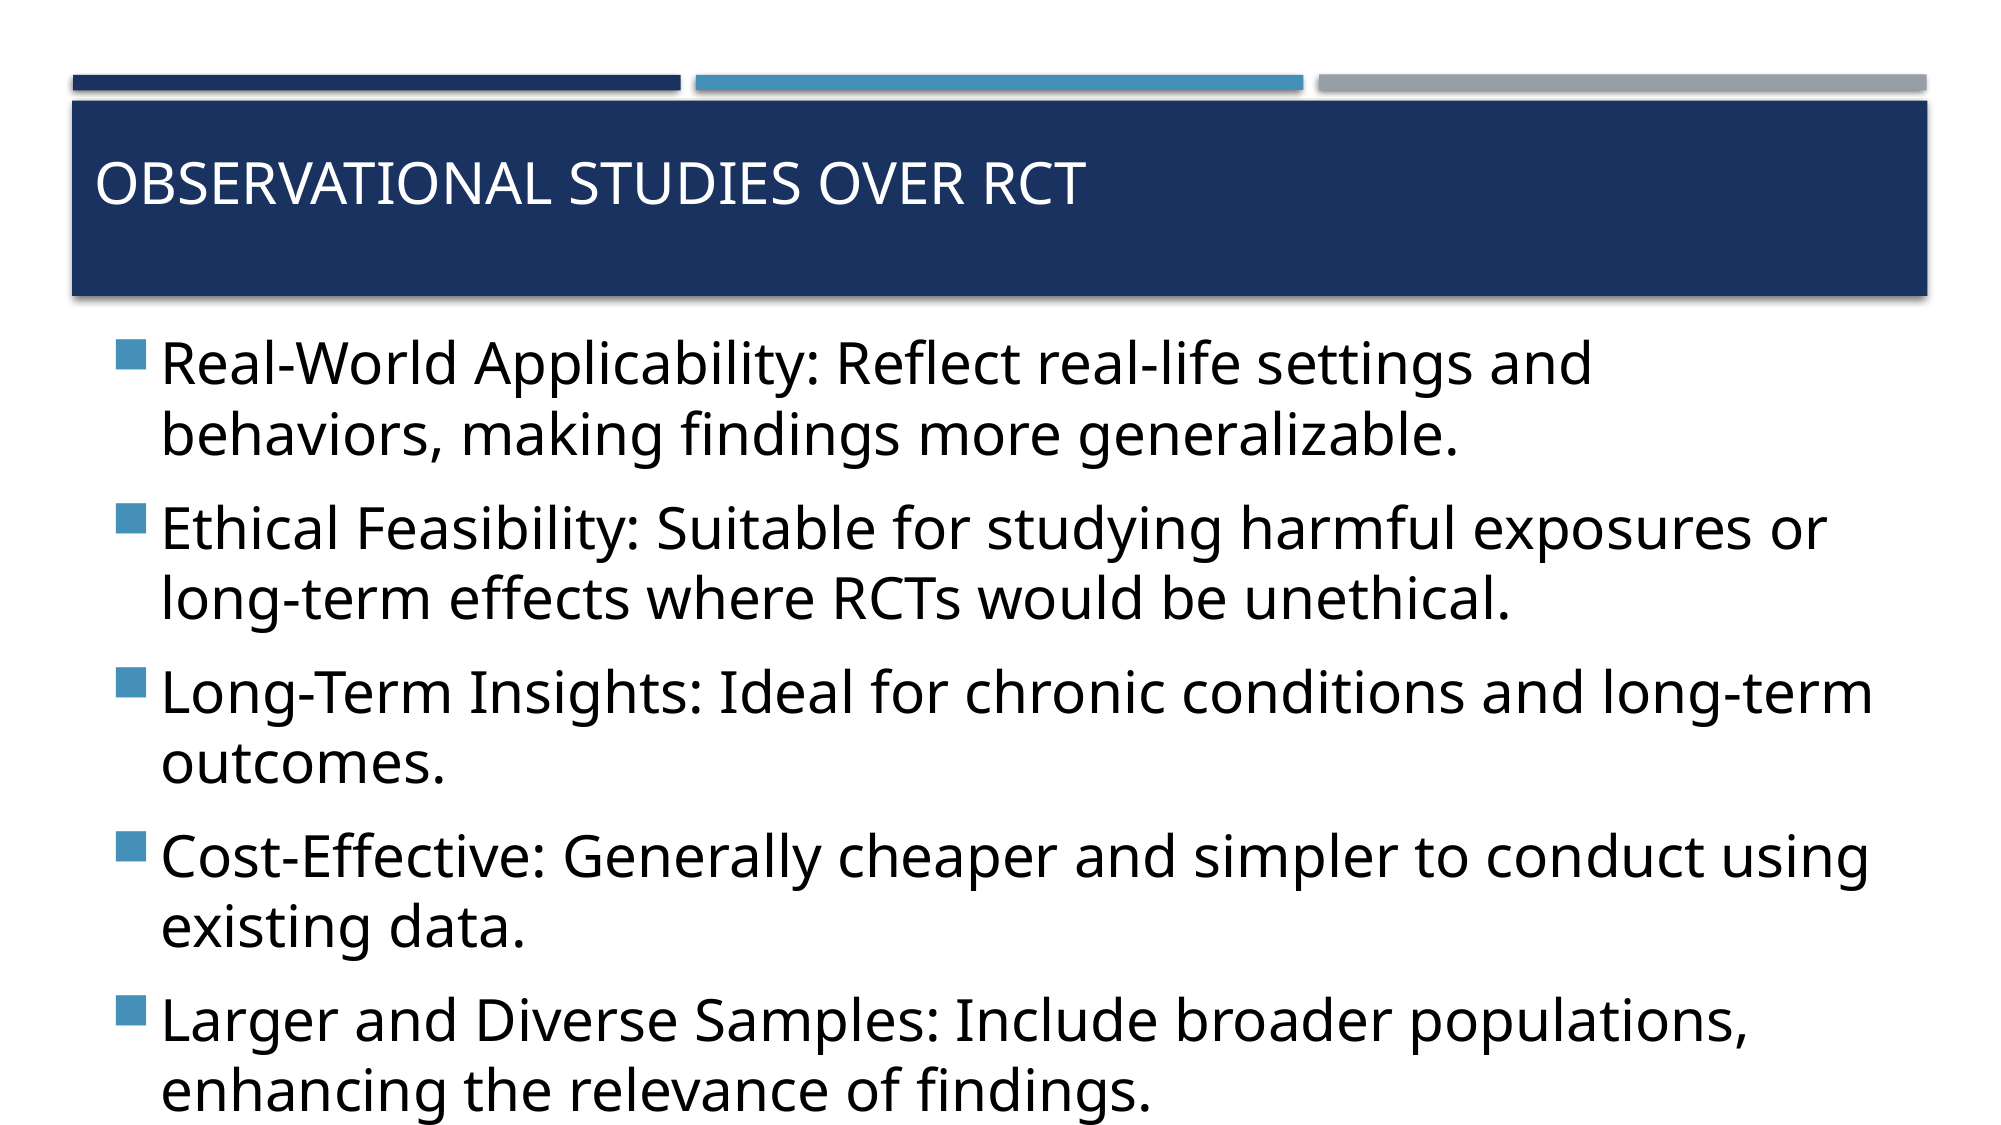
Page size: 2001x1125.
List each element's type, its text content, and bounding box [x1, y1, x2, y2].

list Real-World Applicability: Reflect real-life settings and behaviors, making findings more generalizable. Ethical Feasibility: Suitable for studying harmful exposures or long-term effects where RCTs would be unethical. Long-Term Insights: Ideal for chronic conditions and long-term outcomes. Cost-Effective: Generally cheaper and simpler to conduct using existing data. Larger and Diverse Samples: Include broader populations, enhancing the relevance of findings. [95, 665, 1905, 785]
title Observational studies over rct [79, 104, 1952, 224]
